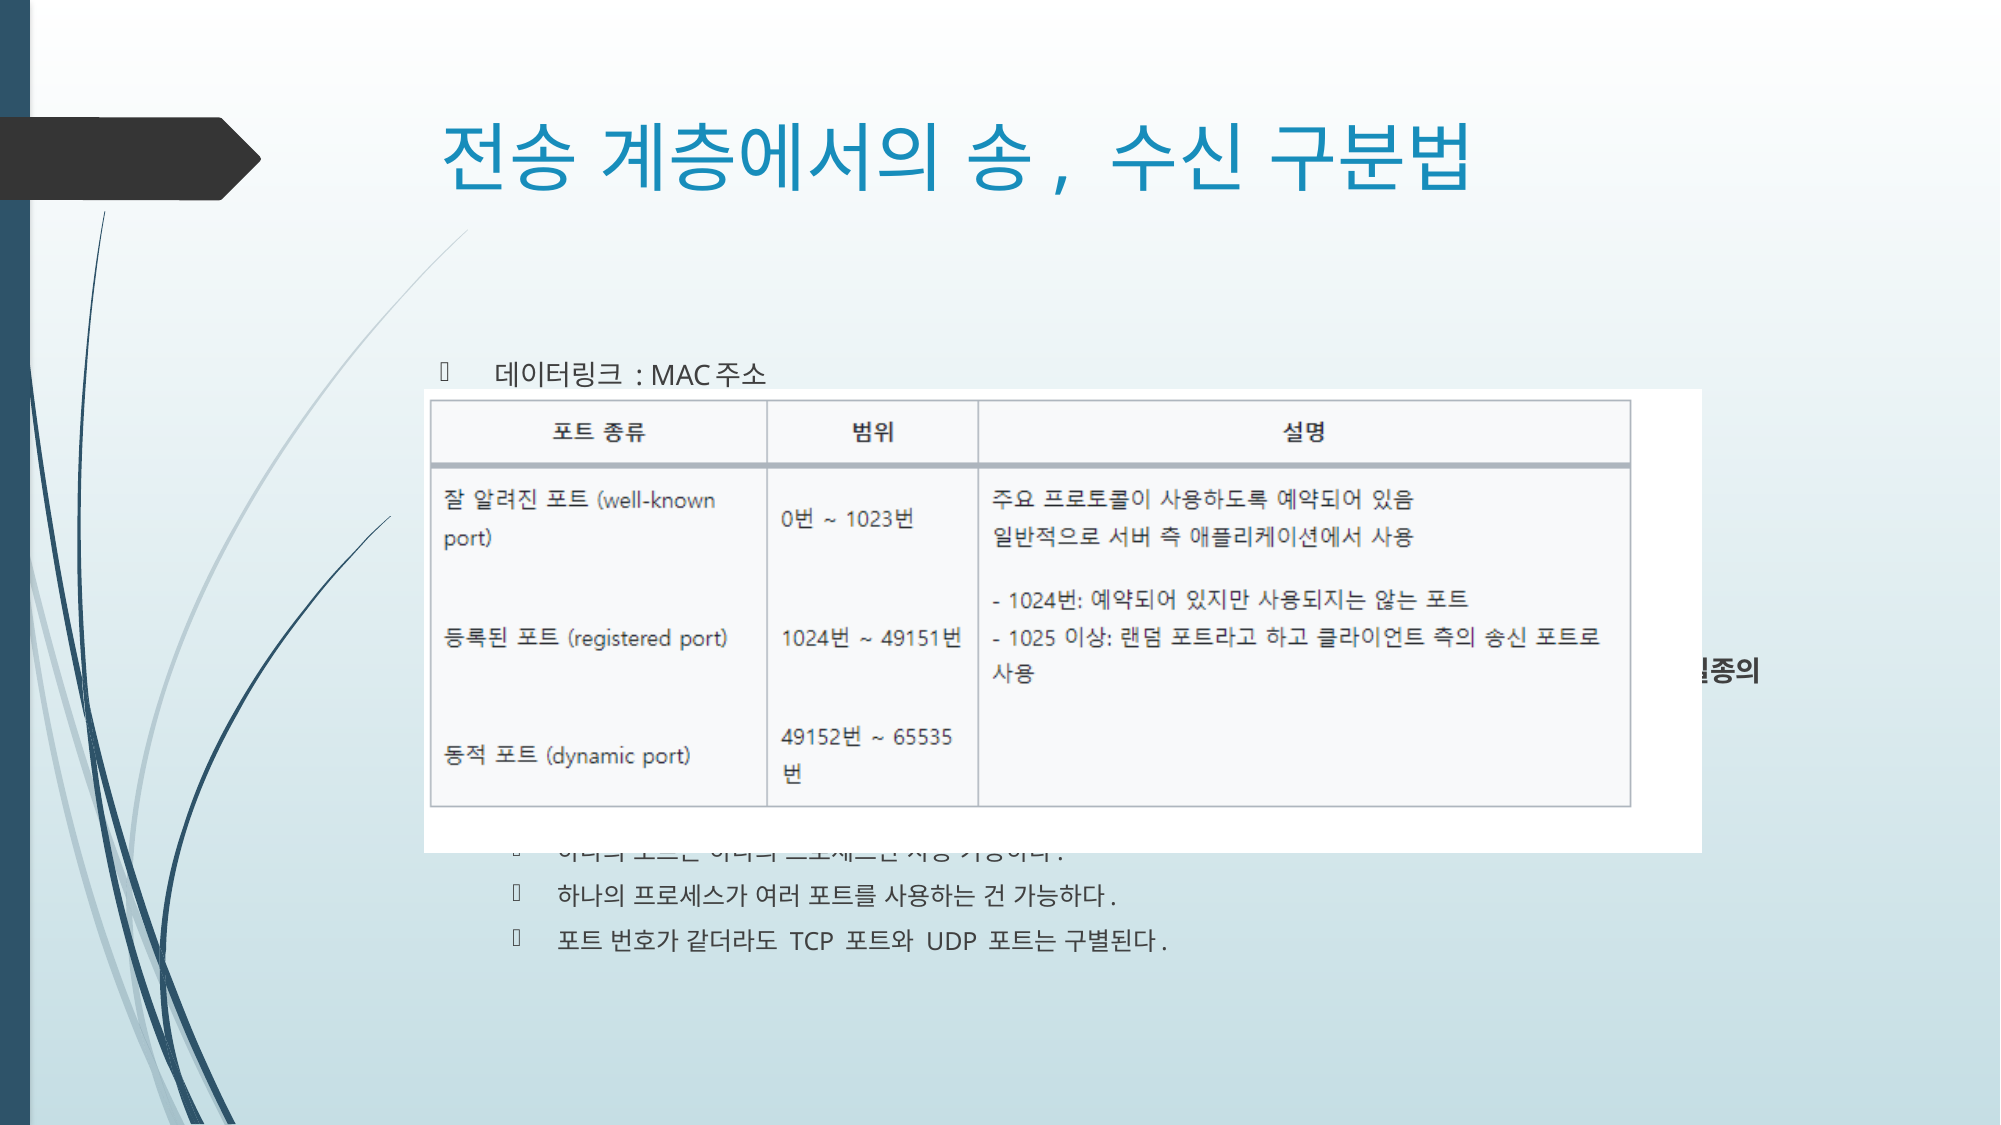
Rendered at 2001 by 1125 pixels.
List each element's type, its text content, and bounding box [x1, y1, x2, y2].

picture [424, 389, 1702, 853]
title 전송 계층에서의 송, 수신 구분법 [425, 102, 1888, 313]
list 데이터링크 : MAC주소 네트워크: IP주소 전송계층 : port(포트) 번호 포트 번호 : 네트워크에서 컴퓨터에 패킷이 도착했을 때, 프로세스들 사이에서 목적지를 구별하기 위한 일종의 주소이자 통로 포트 번호 특징 하나의 포트는 하나의 프로세스만 사용 가능하다. 하나의 프로세스가 여러 포트를 사용하는 건 가능하다. 포트 번호가 같더라도 TCP 포트와 UDP 포트는 구별된다. [424, 350, 1888, 970]
